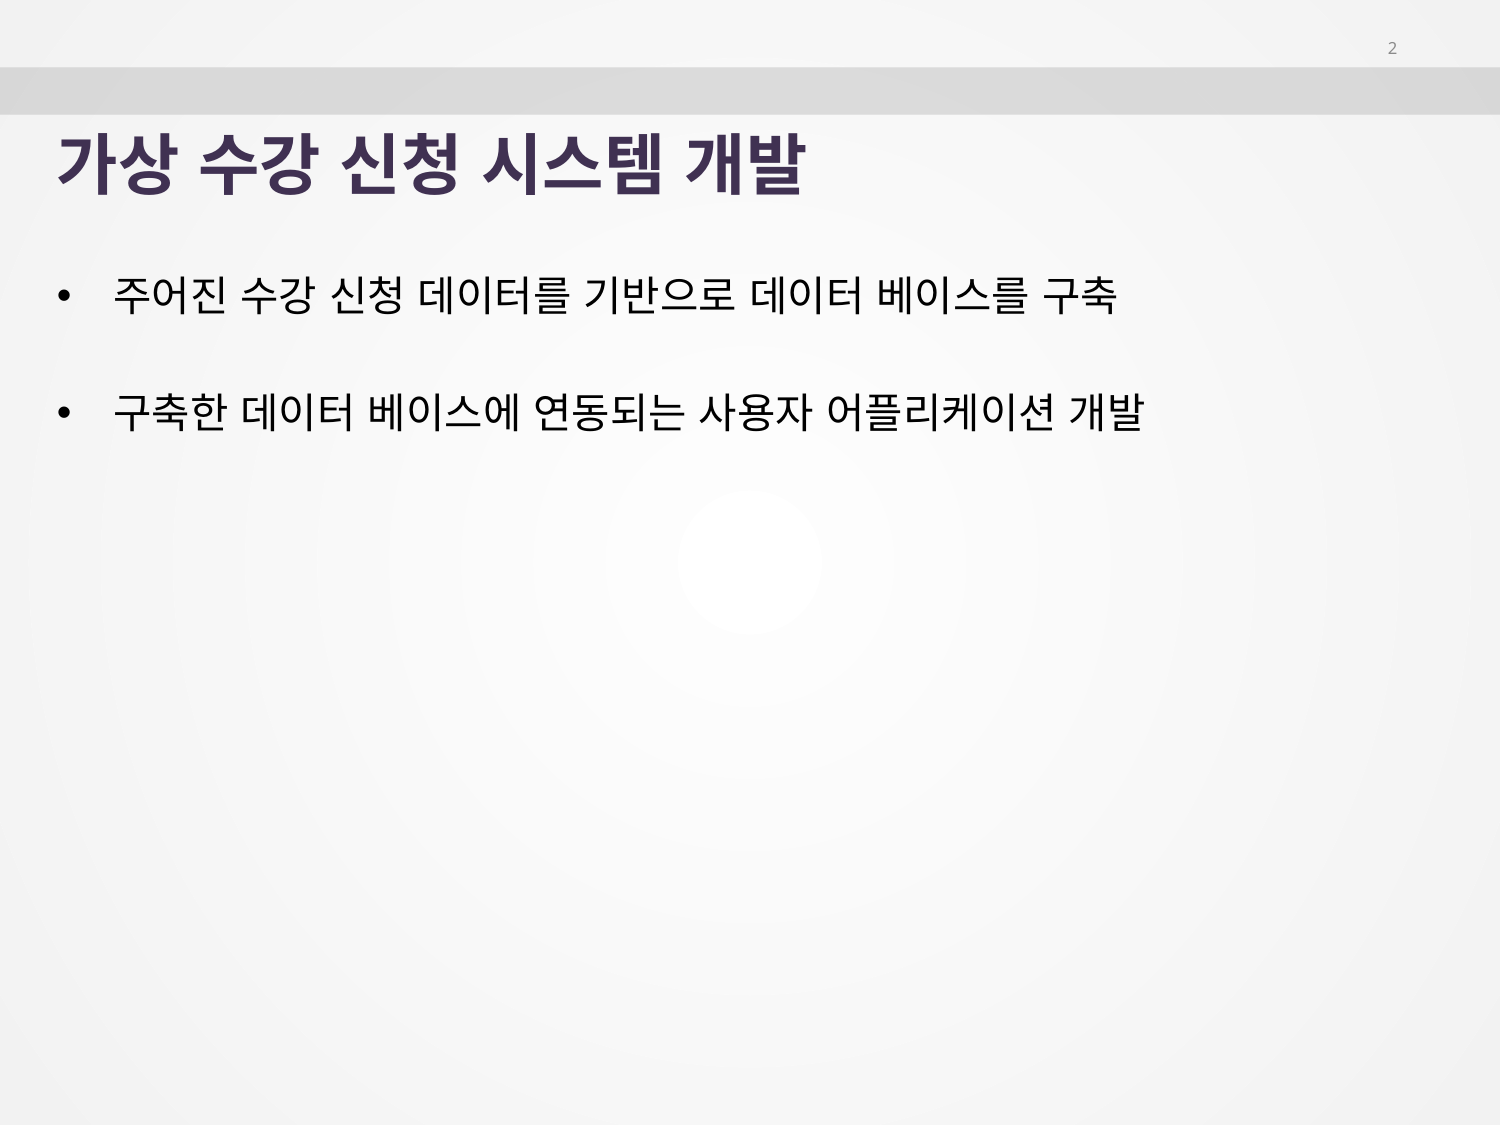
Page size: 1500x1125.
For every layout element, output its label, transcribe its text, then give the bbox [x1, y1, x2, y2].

slide_number 2 [1194, 31, 1413, 68]
list 주어진 수강 신청 데이터를 기반으로 데이터 베이스를 구축 구축한 데이터 베이스에 연동되는 사용자 어플리케이션 개발 [41, 262, 1392, 1005]
title 가상 수강 신청 시스템 개발 [41, 115, 1412, 211]
